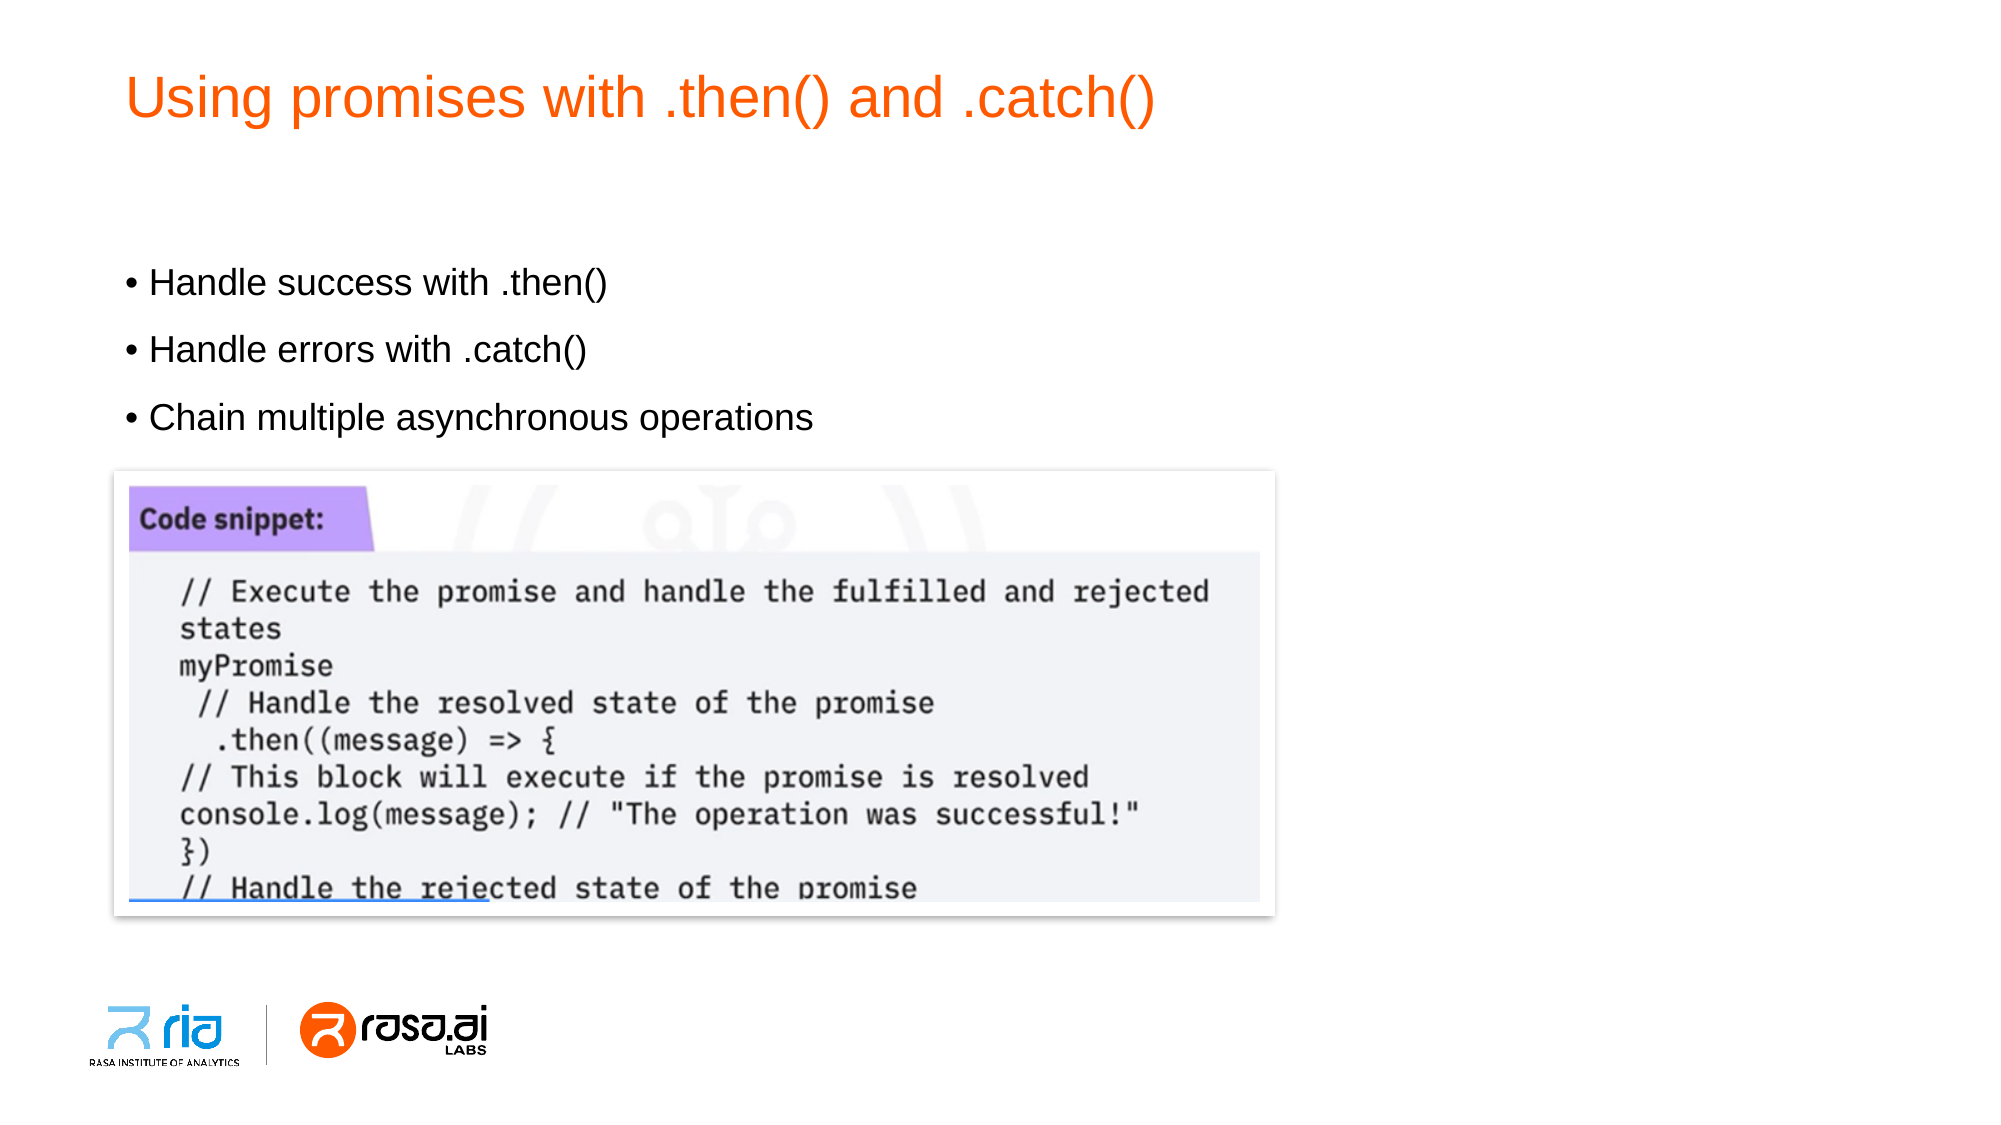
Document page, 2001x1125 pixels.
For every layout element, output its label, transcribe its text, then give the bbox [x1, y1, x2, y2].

picture [78, 992, 250, 1078]
title Using promises with .then() and .catch() [125, 59, 1791, 131]
picture [128, 485, 1261, 902]
list • Handle success with .then() • Handle errors with .catch() • Chain multiple asynchronous operations [125, 235, 1146, 432]
